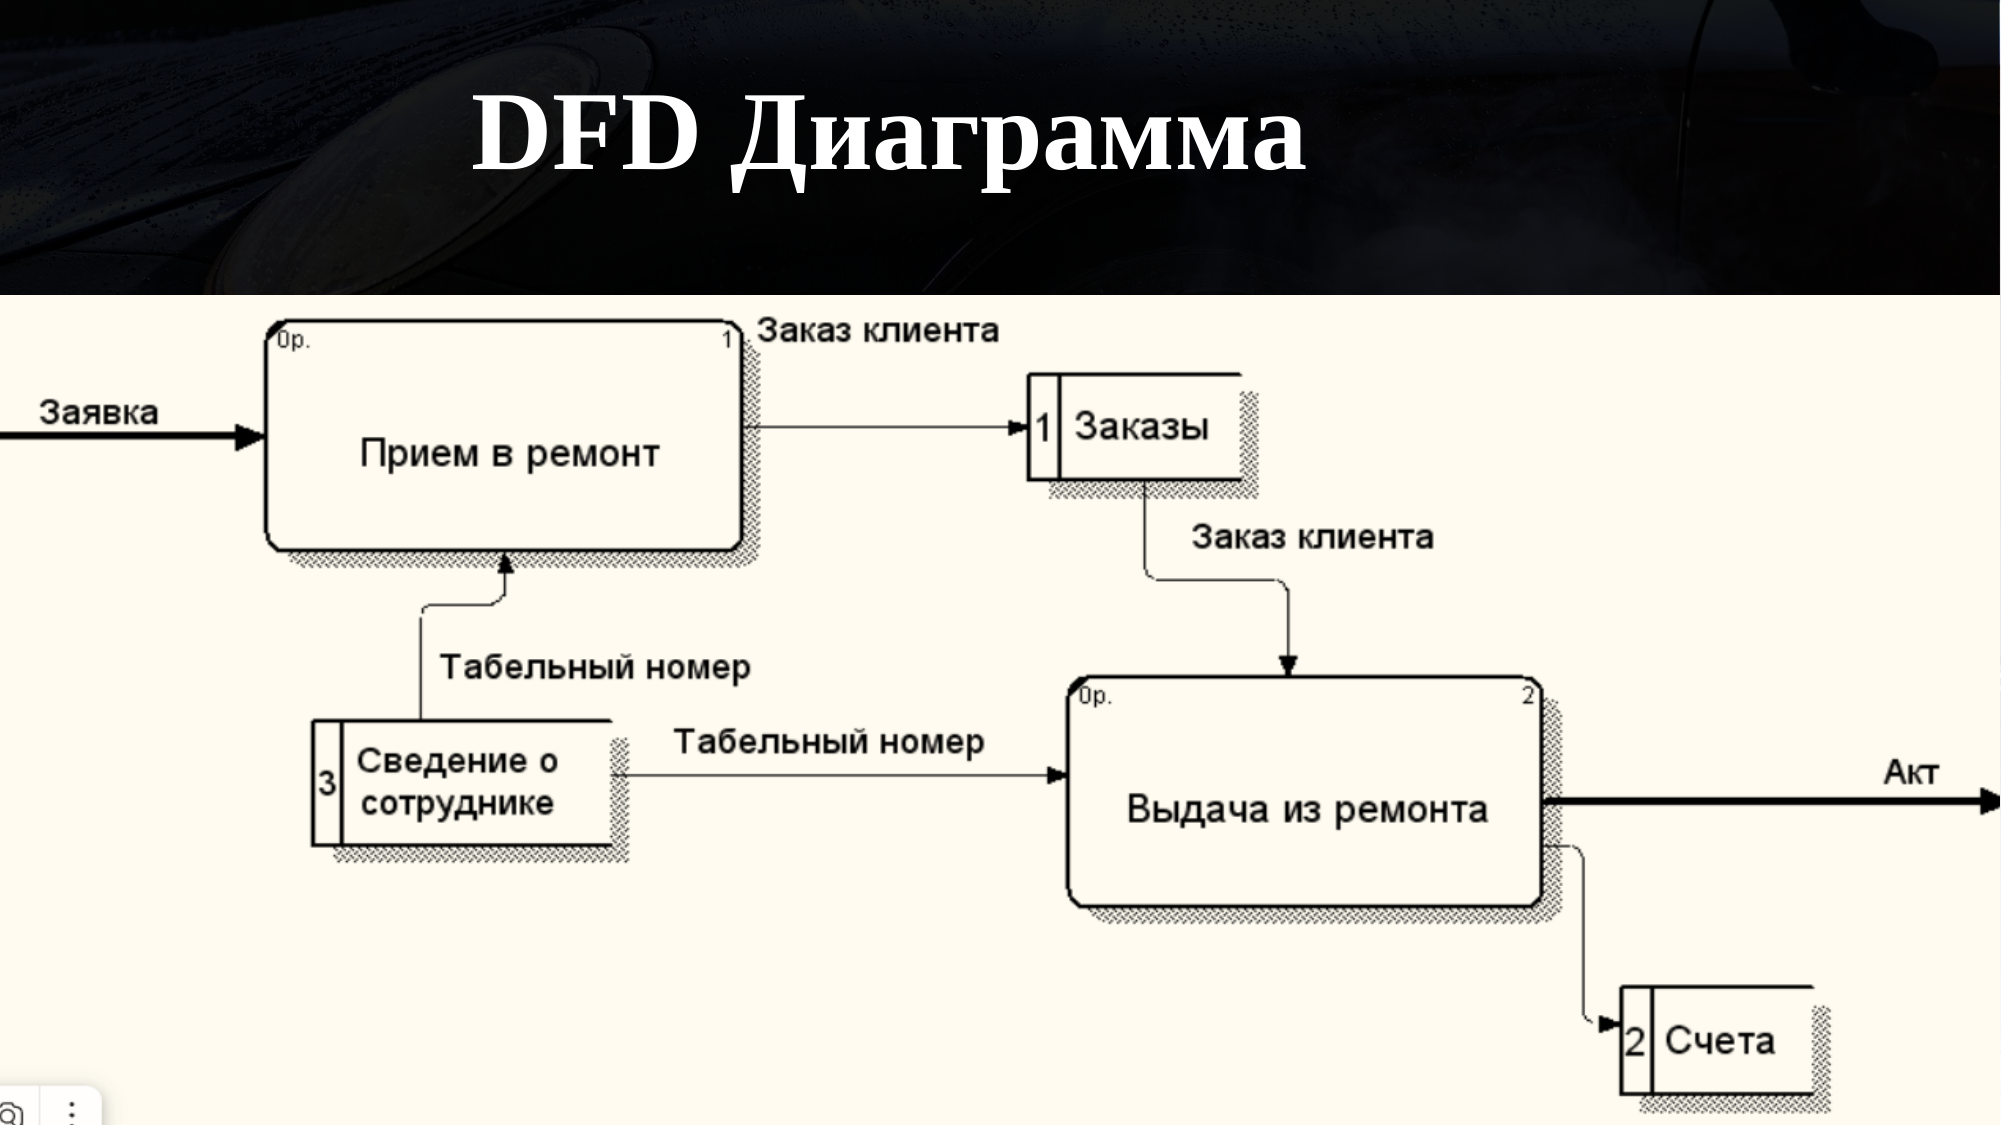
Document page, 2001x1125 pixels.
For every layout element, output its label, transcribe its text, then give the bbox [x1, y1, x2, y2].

picture [0, 0, 2001, 1125]
text_box DFD Диаграмма [155, 29, 1624, 237]
